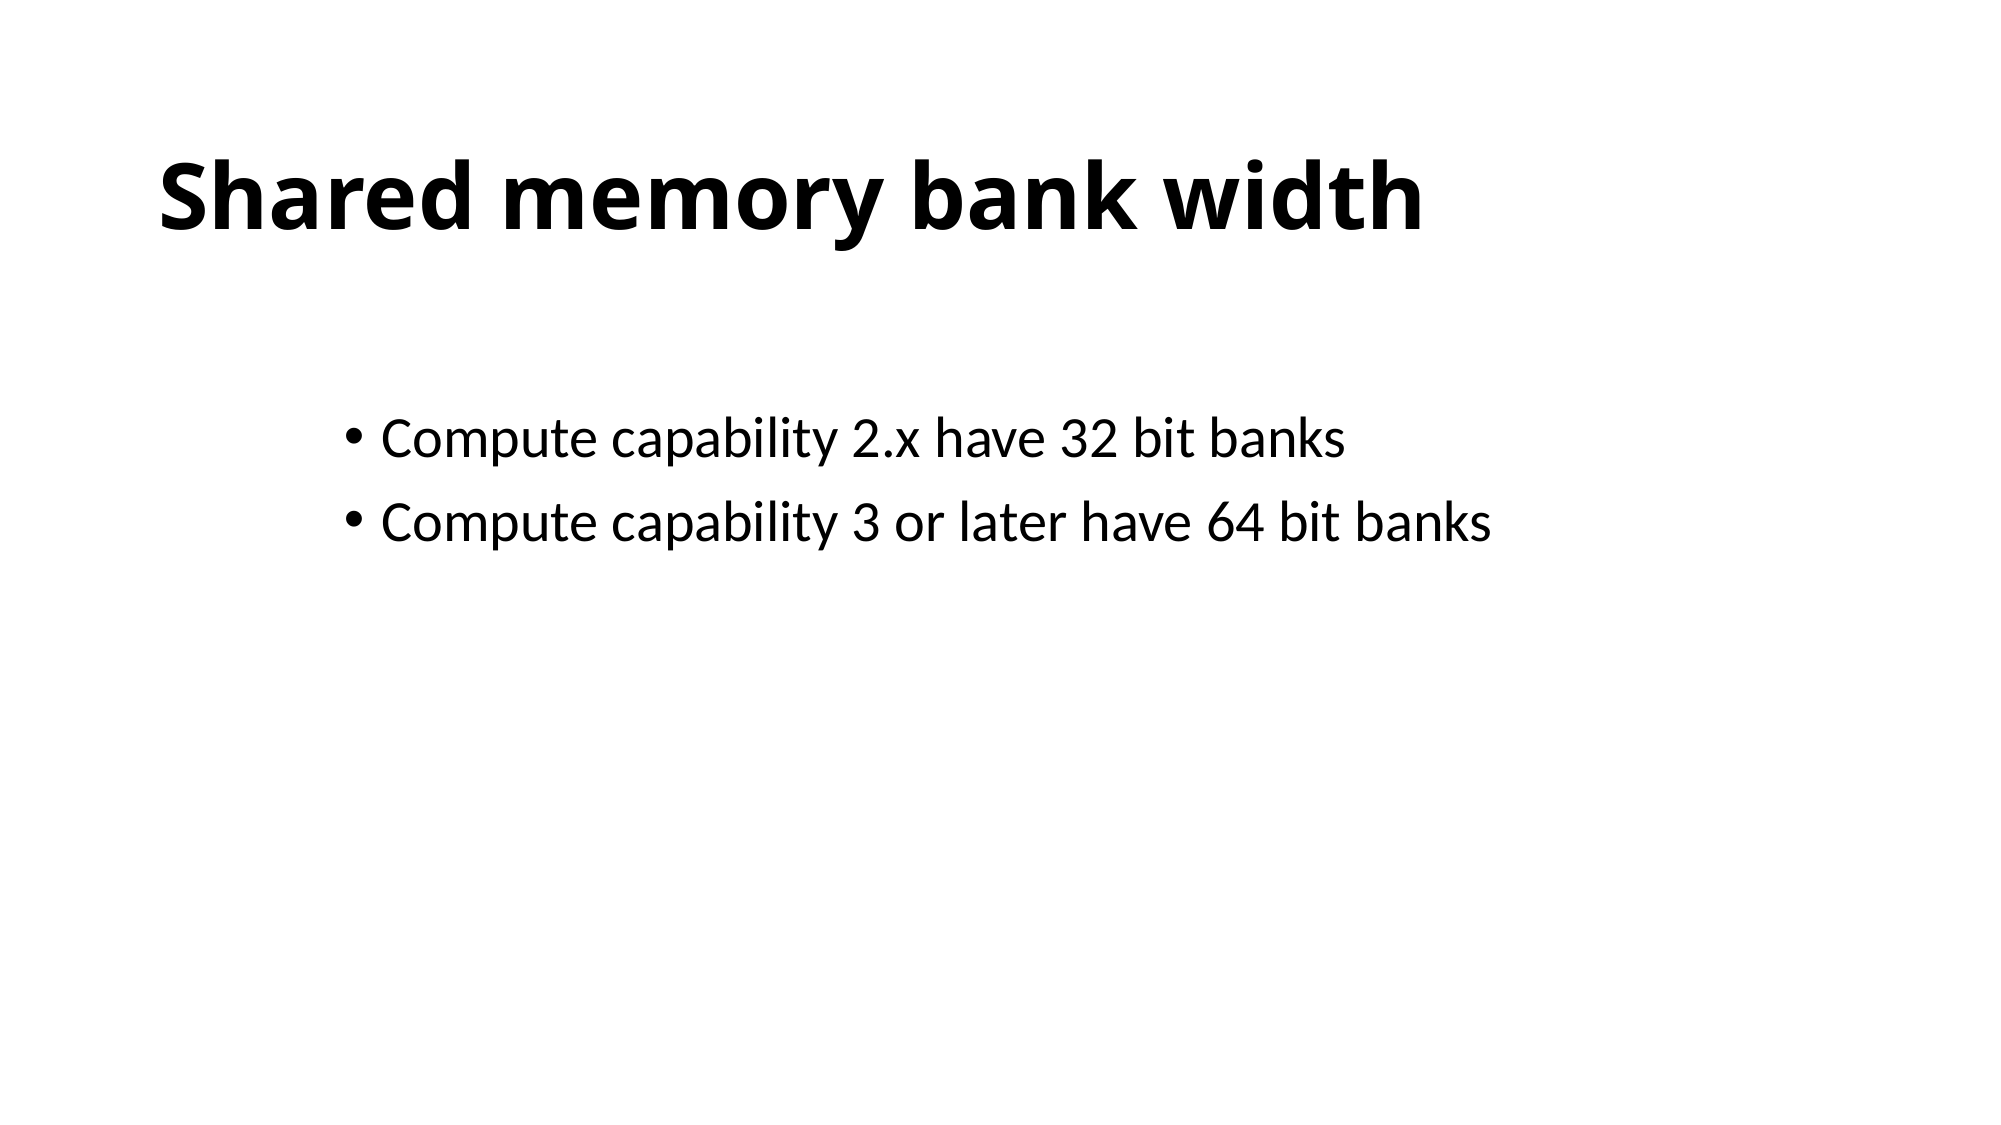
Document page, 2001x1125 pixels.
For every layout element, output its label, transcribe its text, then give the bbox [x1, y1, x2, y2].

list Compute capability 2.x have 32 bit banks Compute capability 3 or later have 64 bit banks [328, 399, 2000, 1114]
title Shared memory bank width [143, 91, 1869, 309]
